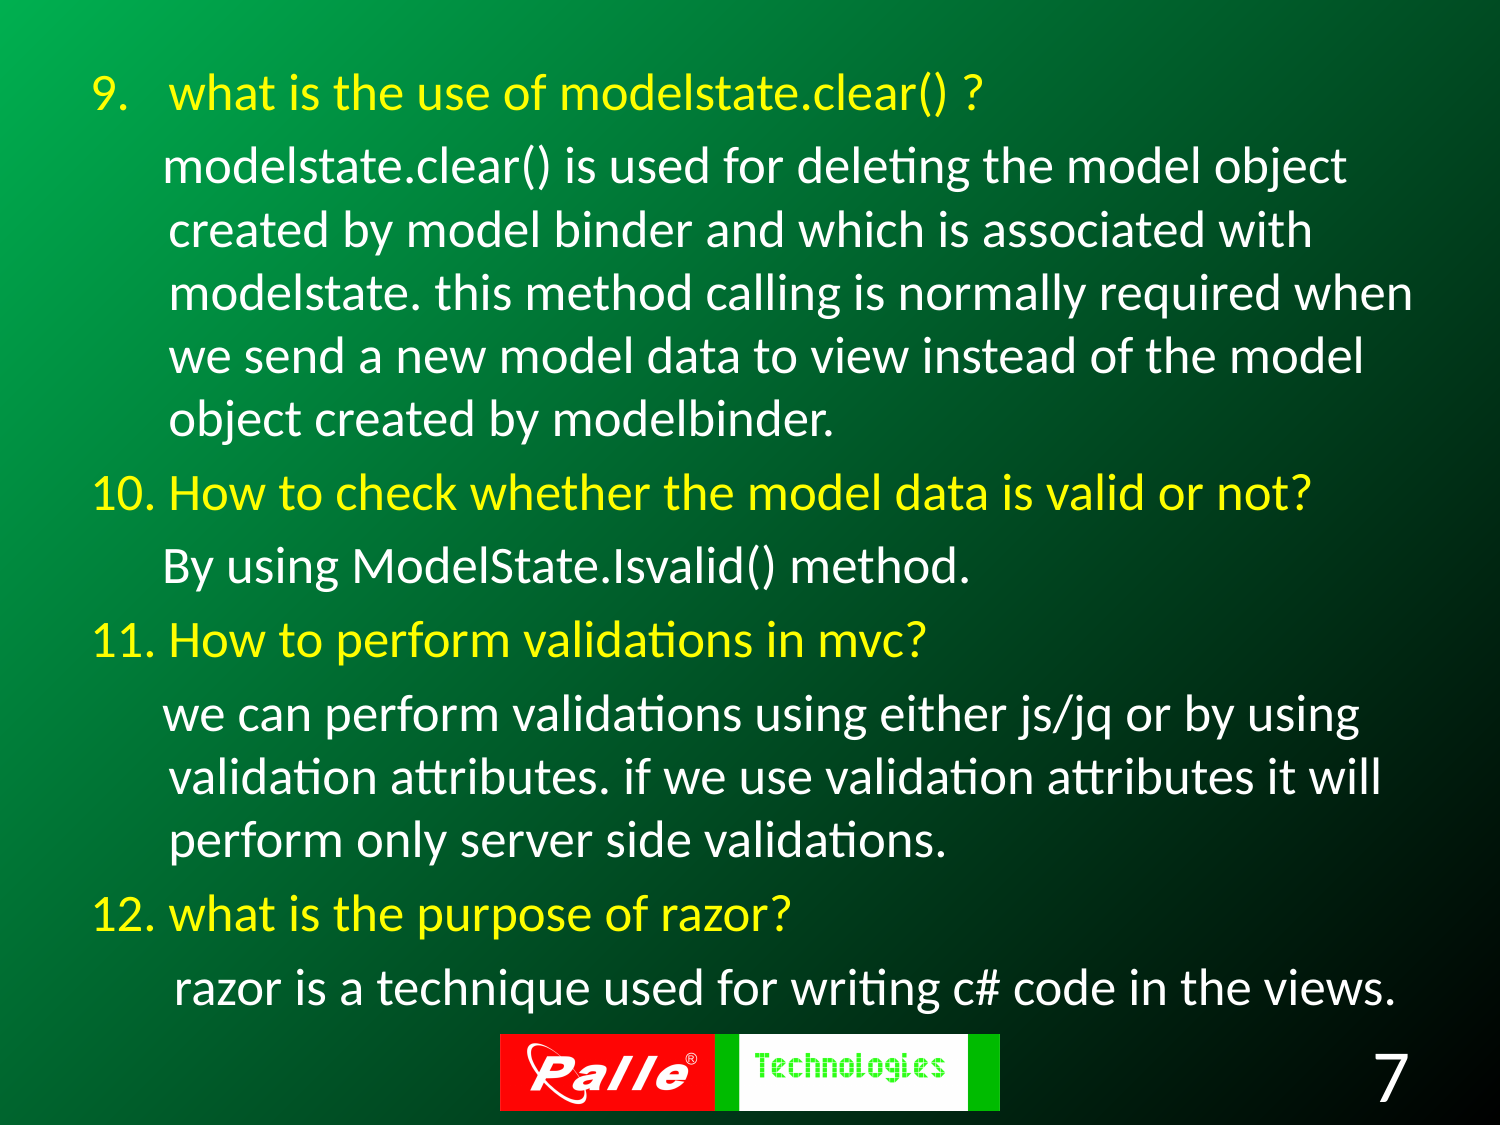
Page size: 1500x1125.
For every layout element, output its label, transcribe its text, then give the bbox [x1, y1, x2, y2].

slide_number 7 [1074, 1042, 1425, 1103]
list what is the use of modelstate.clear() ? modelstate.clear() is used for deleting the model object created by model binder and which is associated with modelstate. this method calling is normally required when we send a new model data to view instead of the model object created by modelbinder. How to check whether the model data is valid or not? By using ModelState.Isvalid() method. How to perform validations in mvc? we can perform validations using either js/jq or by using validation attributes. if we use validation attributes it will perform only server side validations. what is the purpose of razor? razor is a technique used for writing c# code in the views. [75, 50, 1438, 1038]
picture [500, 1038, 1000, 1111]
